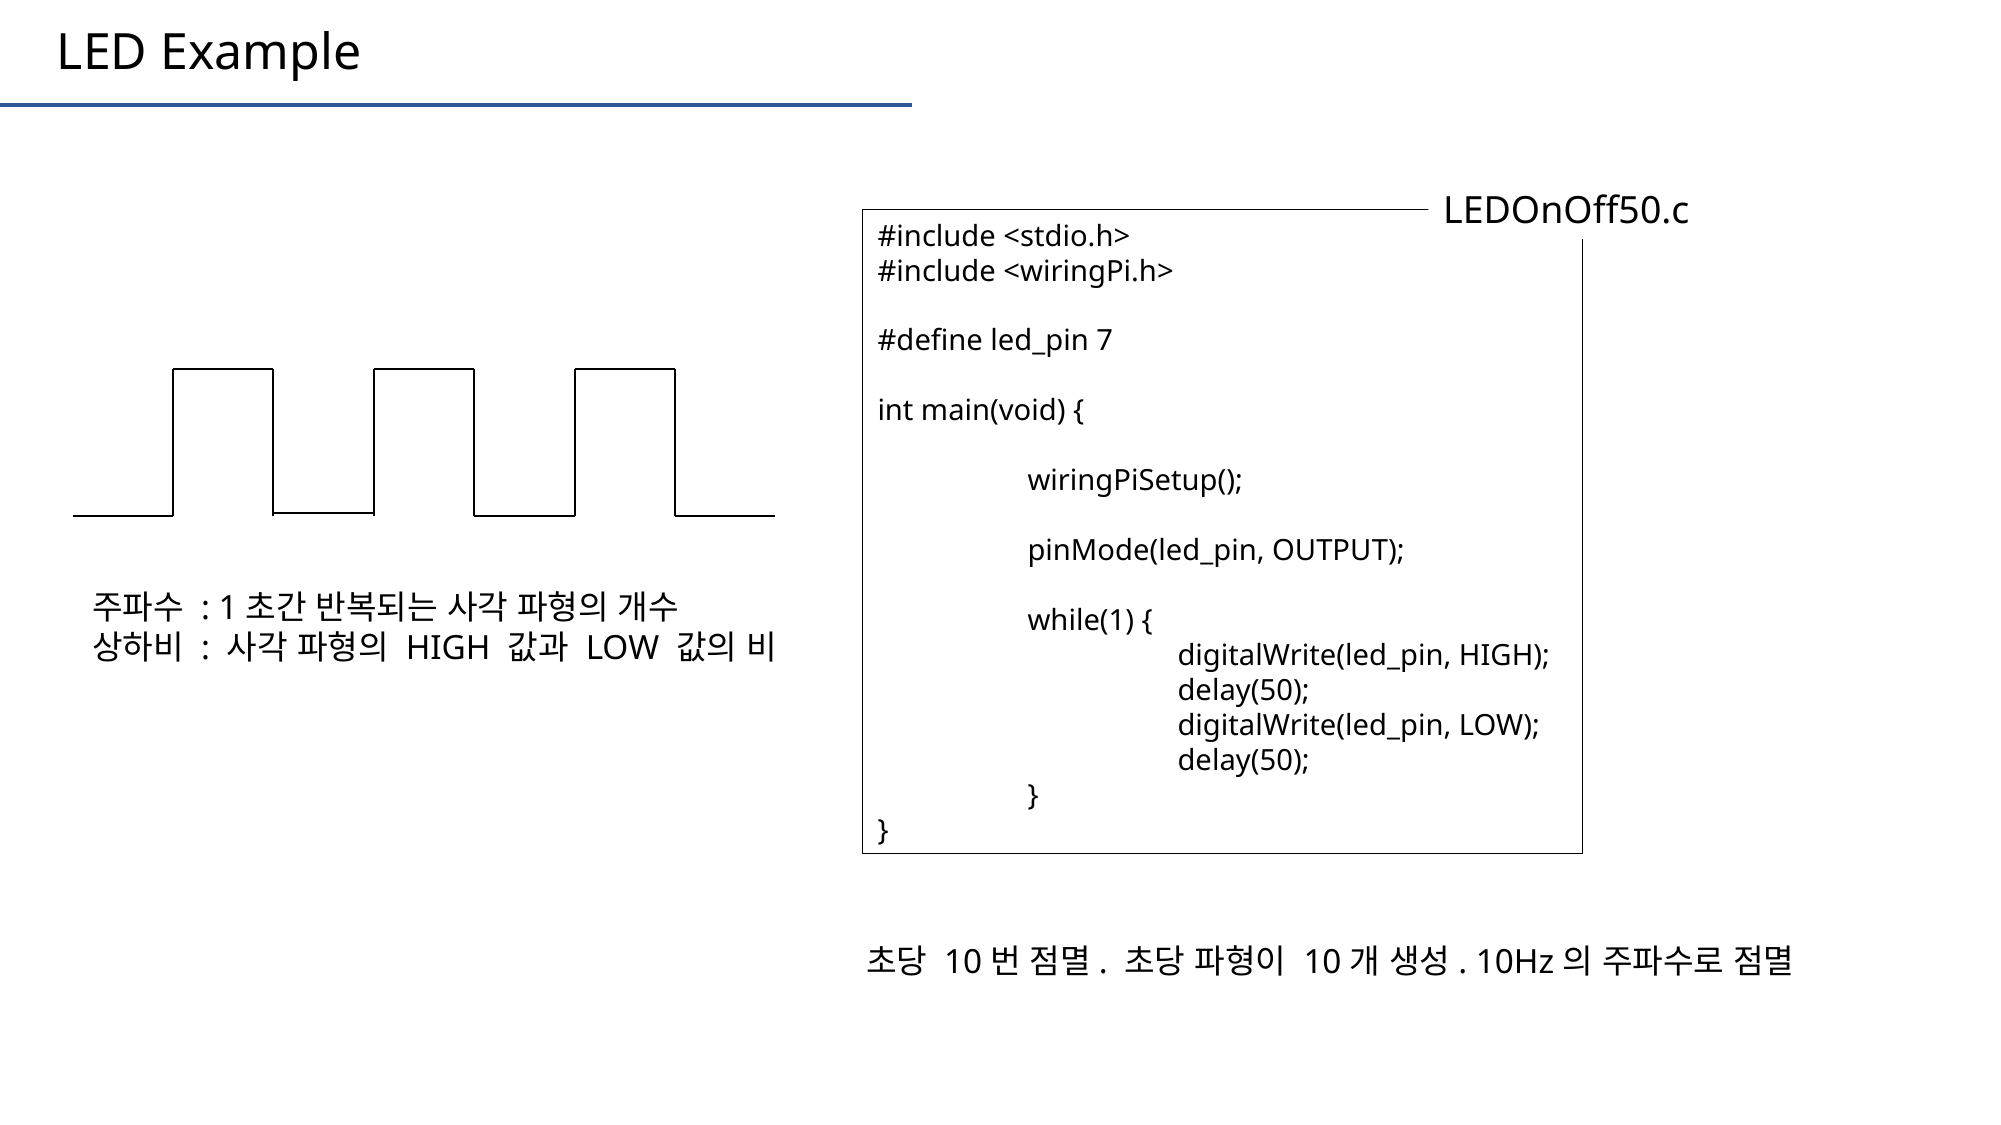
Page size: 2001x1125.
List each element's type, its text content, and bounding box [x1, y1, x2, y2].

text_box #include <stdio.h> #include <wiringPi.h> #define led_pin 7 int main(void) { wiringPiSetup(); pinMode(led_pin, OUTPUT); while(1) { digitalWrite(led_pin, HIGH); delay(50); digitalWrite(led_pin, LOW); delay(50); } } [862, 209, 1583, 854]
text_box LED Example [42, 12, 377, 88]
text_box LEDOnOff50.c [1428, 179, 1705, 239]
text_box 초당 10번 점멸. 초당 파형이 10개 생성. 10Hz의 주파수로 점멸 [851, 932, 1810, 988]
text_box 주파수 : 1초간 반복되는 사각 파형의 개수 상하비 : 사각 파형의 HIGH 값과 LOW 값의 비 [77, 578, 792, 674]
